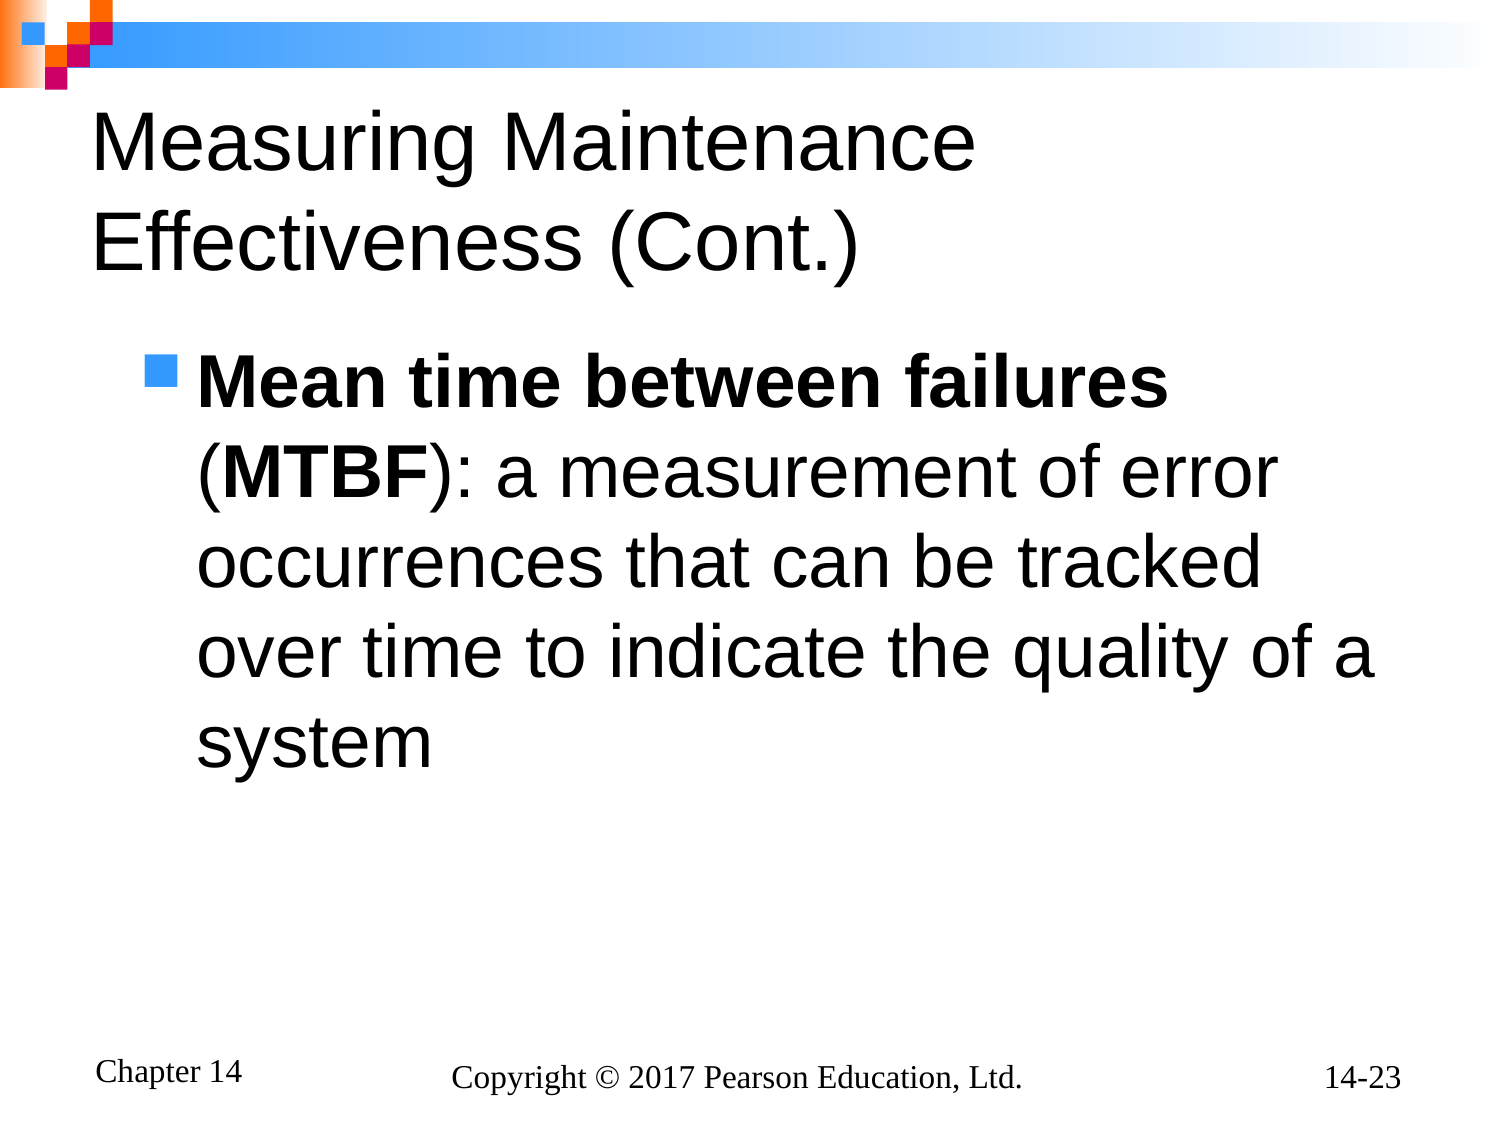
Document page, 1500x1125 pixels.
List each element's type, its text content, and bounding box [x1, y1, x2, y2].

title Measuring Maintenance Effectiveness (Cont.) [75, 99, 1425, 275]
list Mean time between failures (MTBF): a measurement of error occurrences that can be tracked over time to indicate the quality of a system [125, 324, 1400, 1050]
